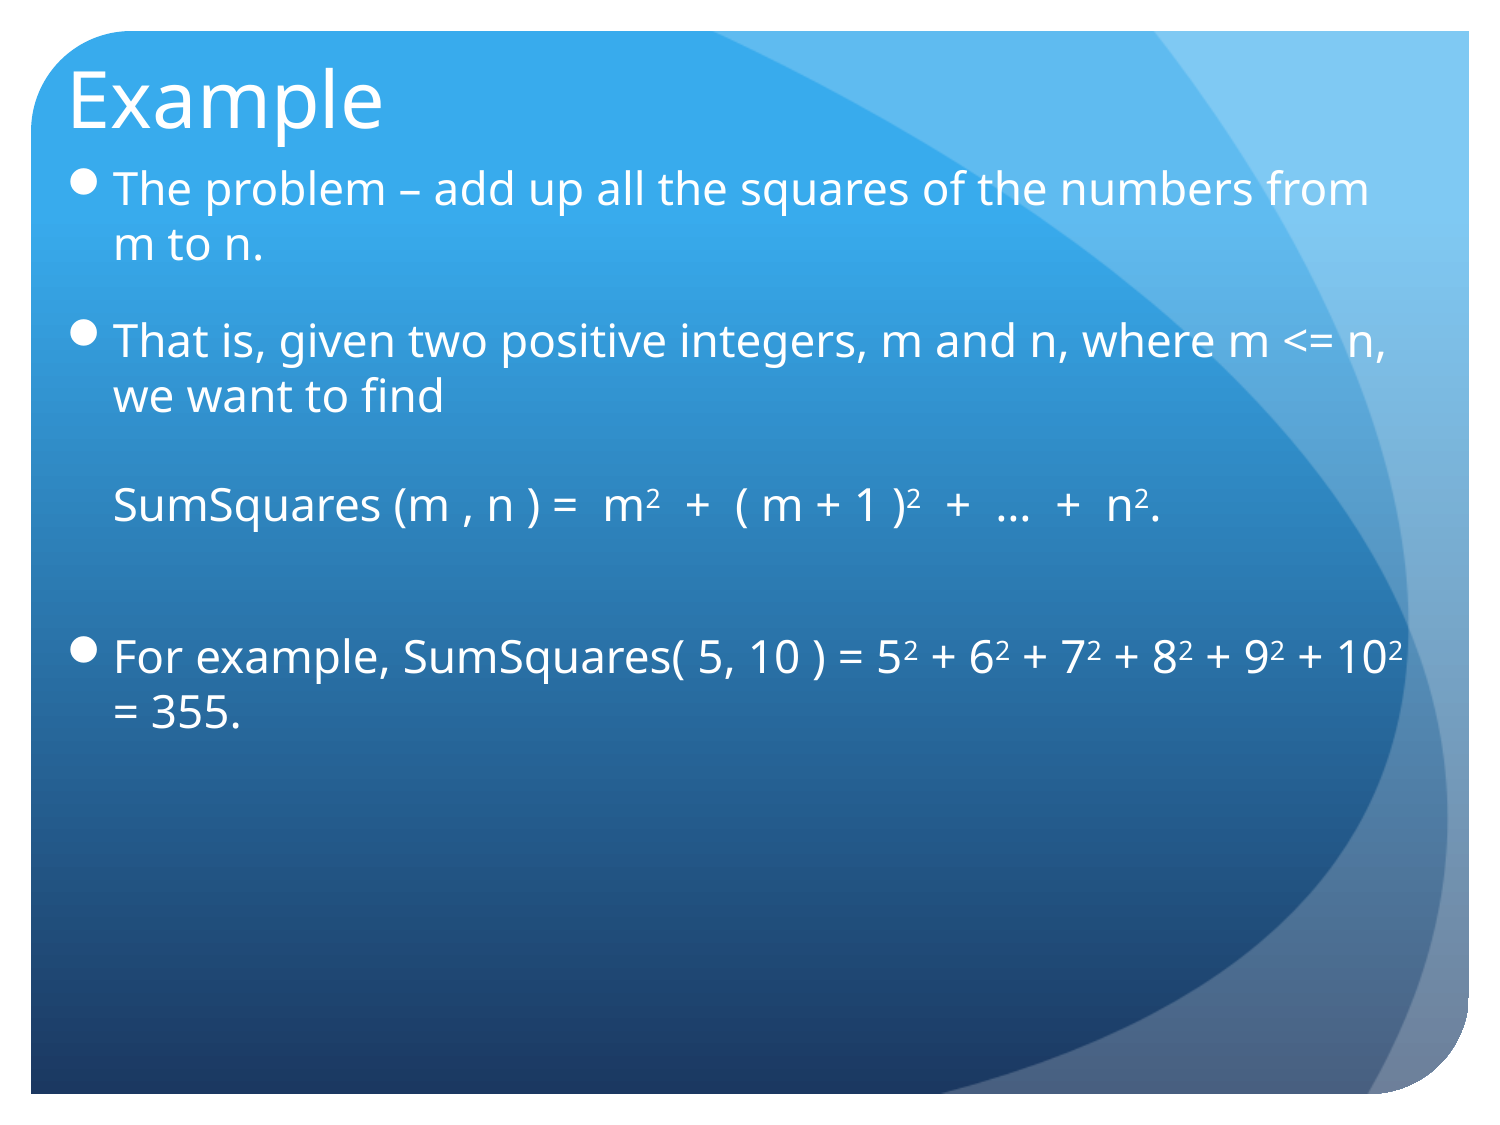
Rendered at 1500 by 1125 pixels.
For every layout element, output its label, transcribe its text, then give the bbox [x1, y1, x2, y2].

list The problem – add up all the squares of the numbers from m to n. That is, given two positive integers, m and n, where m <= n, we want to find SumSquares (m , n ) = m2 + ( m + 1 )2 + … + n2. For example, SumSquares( 5, 10 ) = 52 + 62 + 72 + 82 + 92 + 102 = 355. [51, 152, 1441, 1034]
title Example [51, 44, 1416, 152]
picture [24, 30, 1473, 1094]
